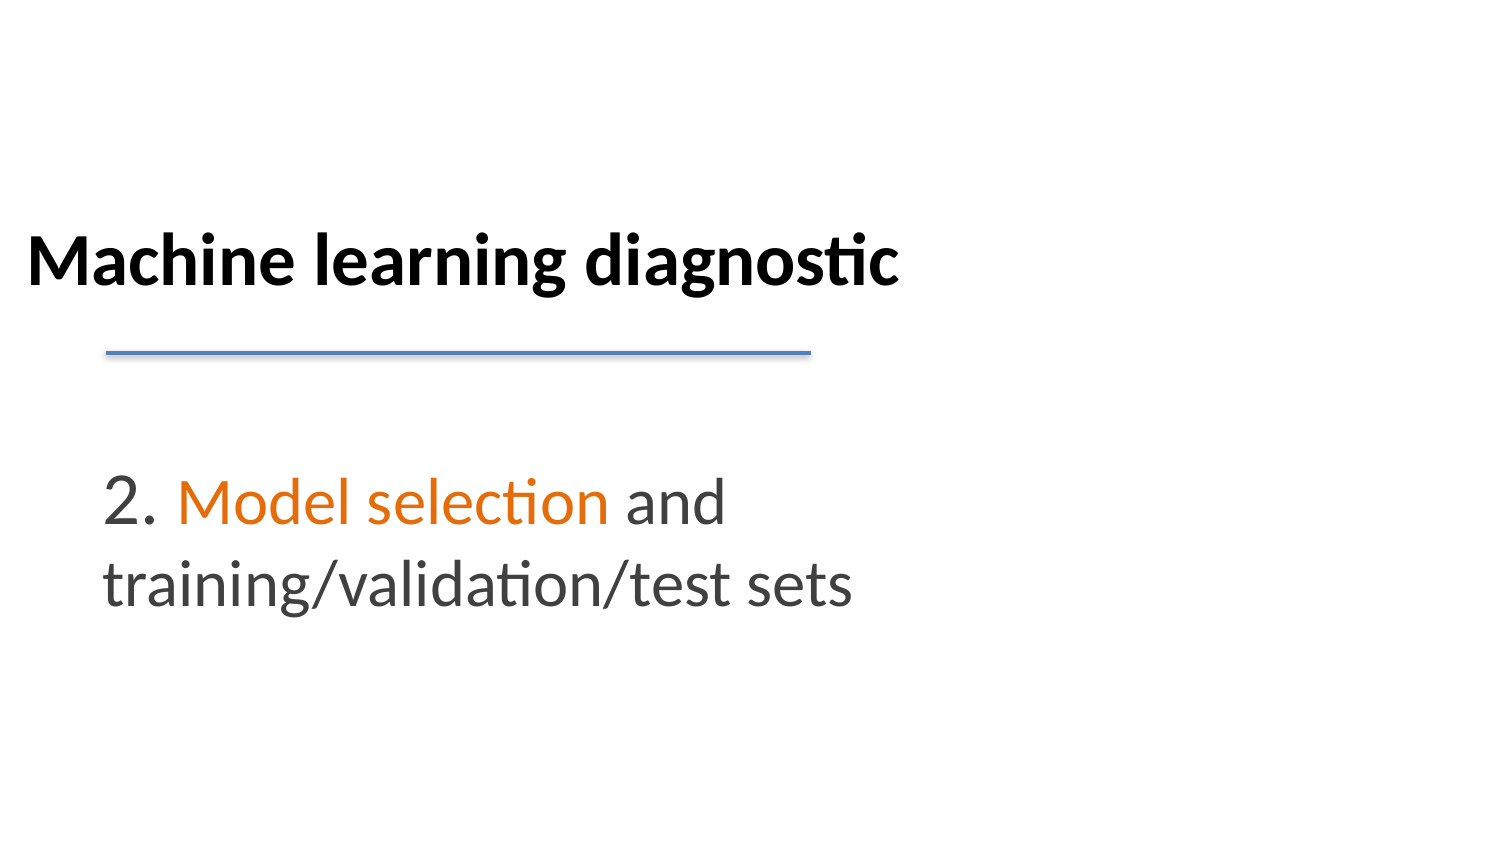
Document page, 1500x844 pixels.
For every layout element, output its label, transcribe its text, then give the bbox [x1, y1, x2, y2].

title 2. Model selection and training/validation/test sets [87, 396, 1388, 672]
text_box Machine learning diagnostic [11, 202, 917, 308]
